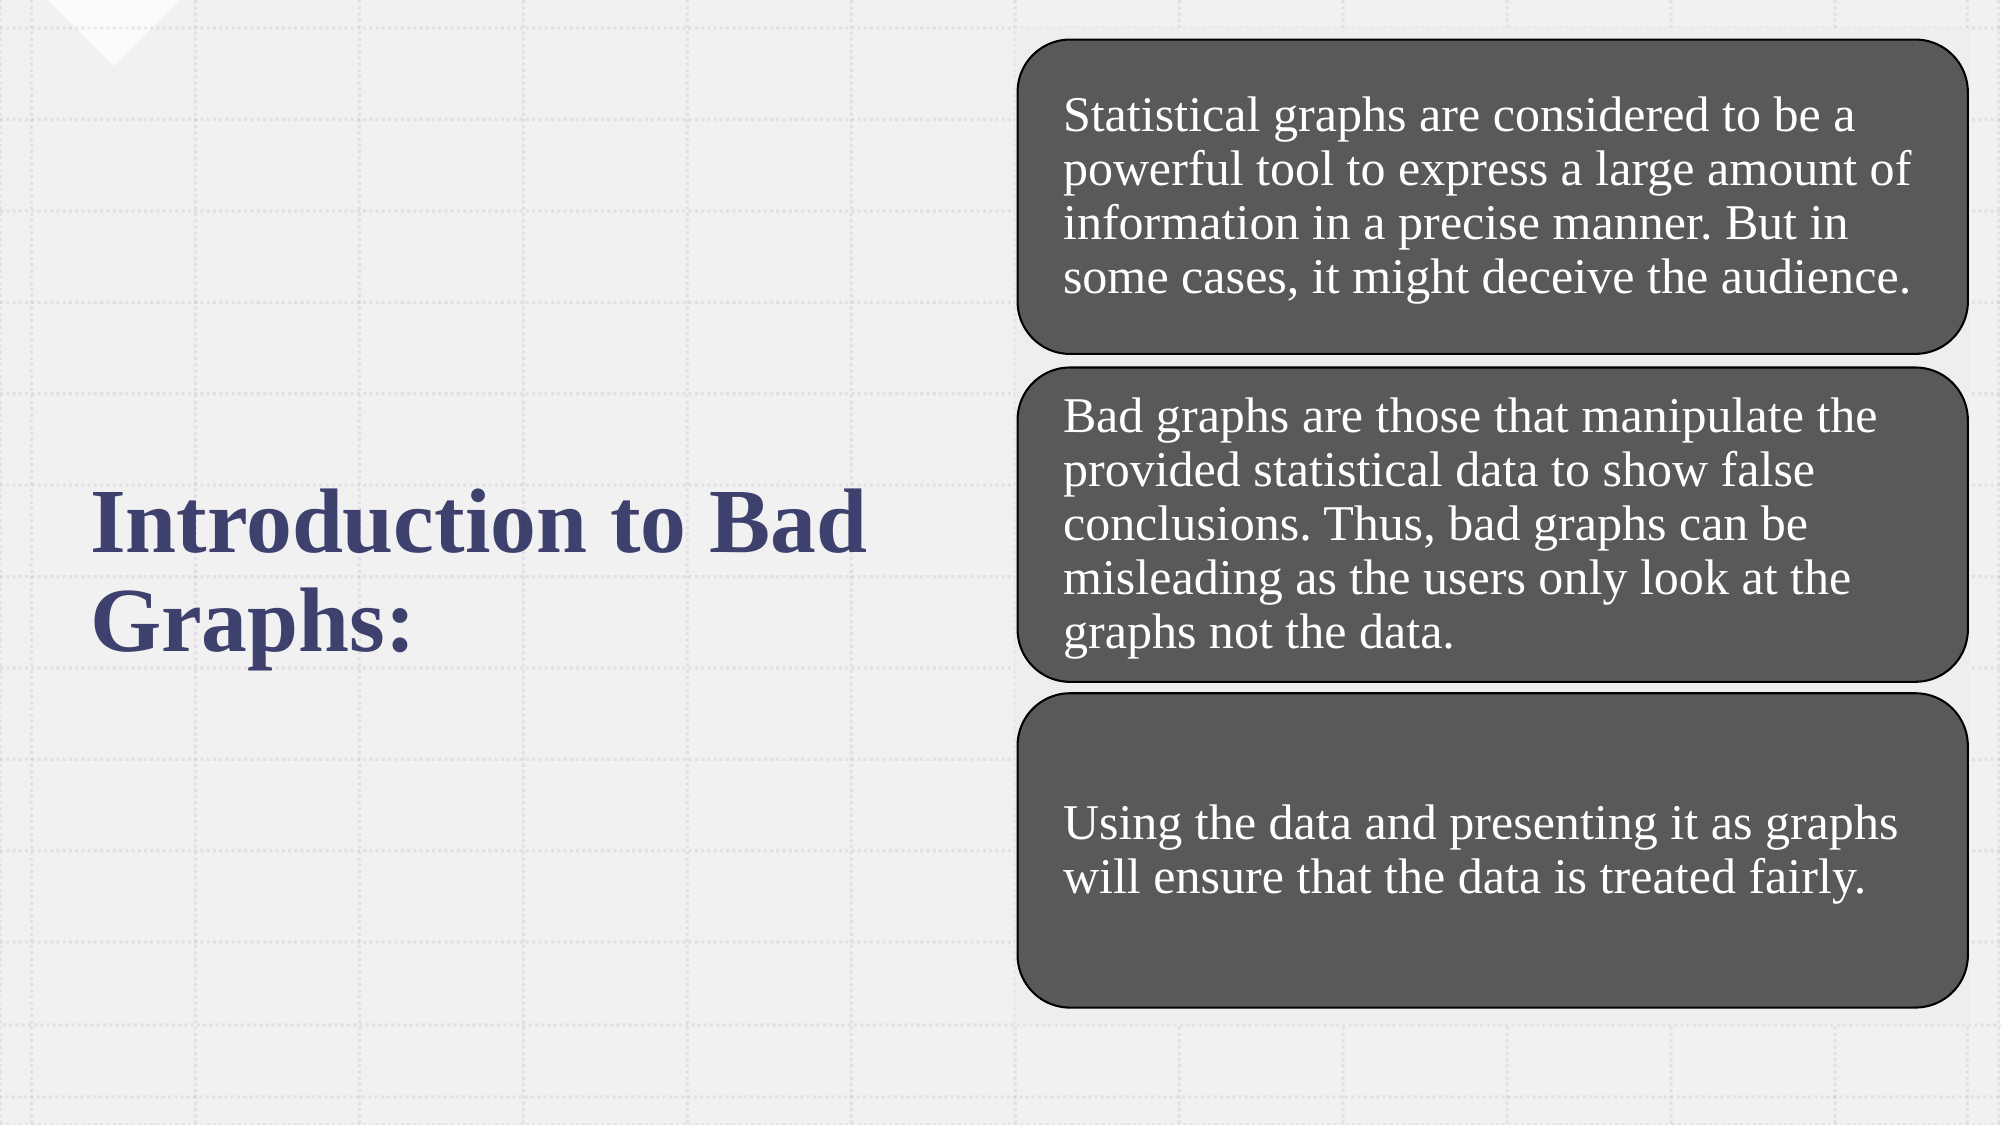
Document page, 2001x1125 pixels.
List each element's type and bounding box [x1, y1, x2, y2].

list [1017, 24, 1968, 1025]
text_box [0, 0, 2000, 1125]
